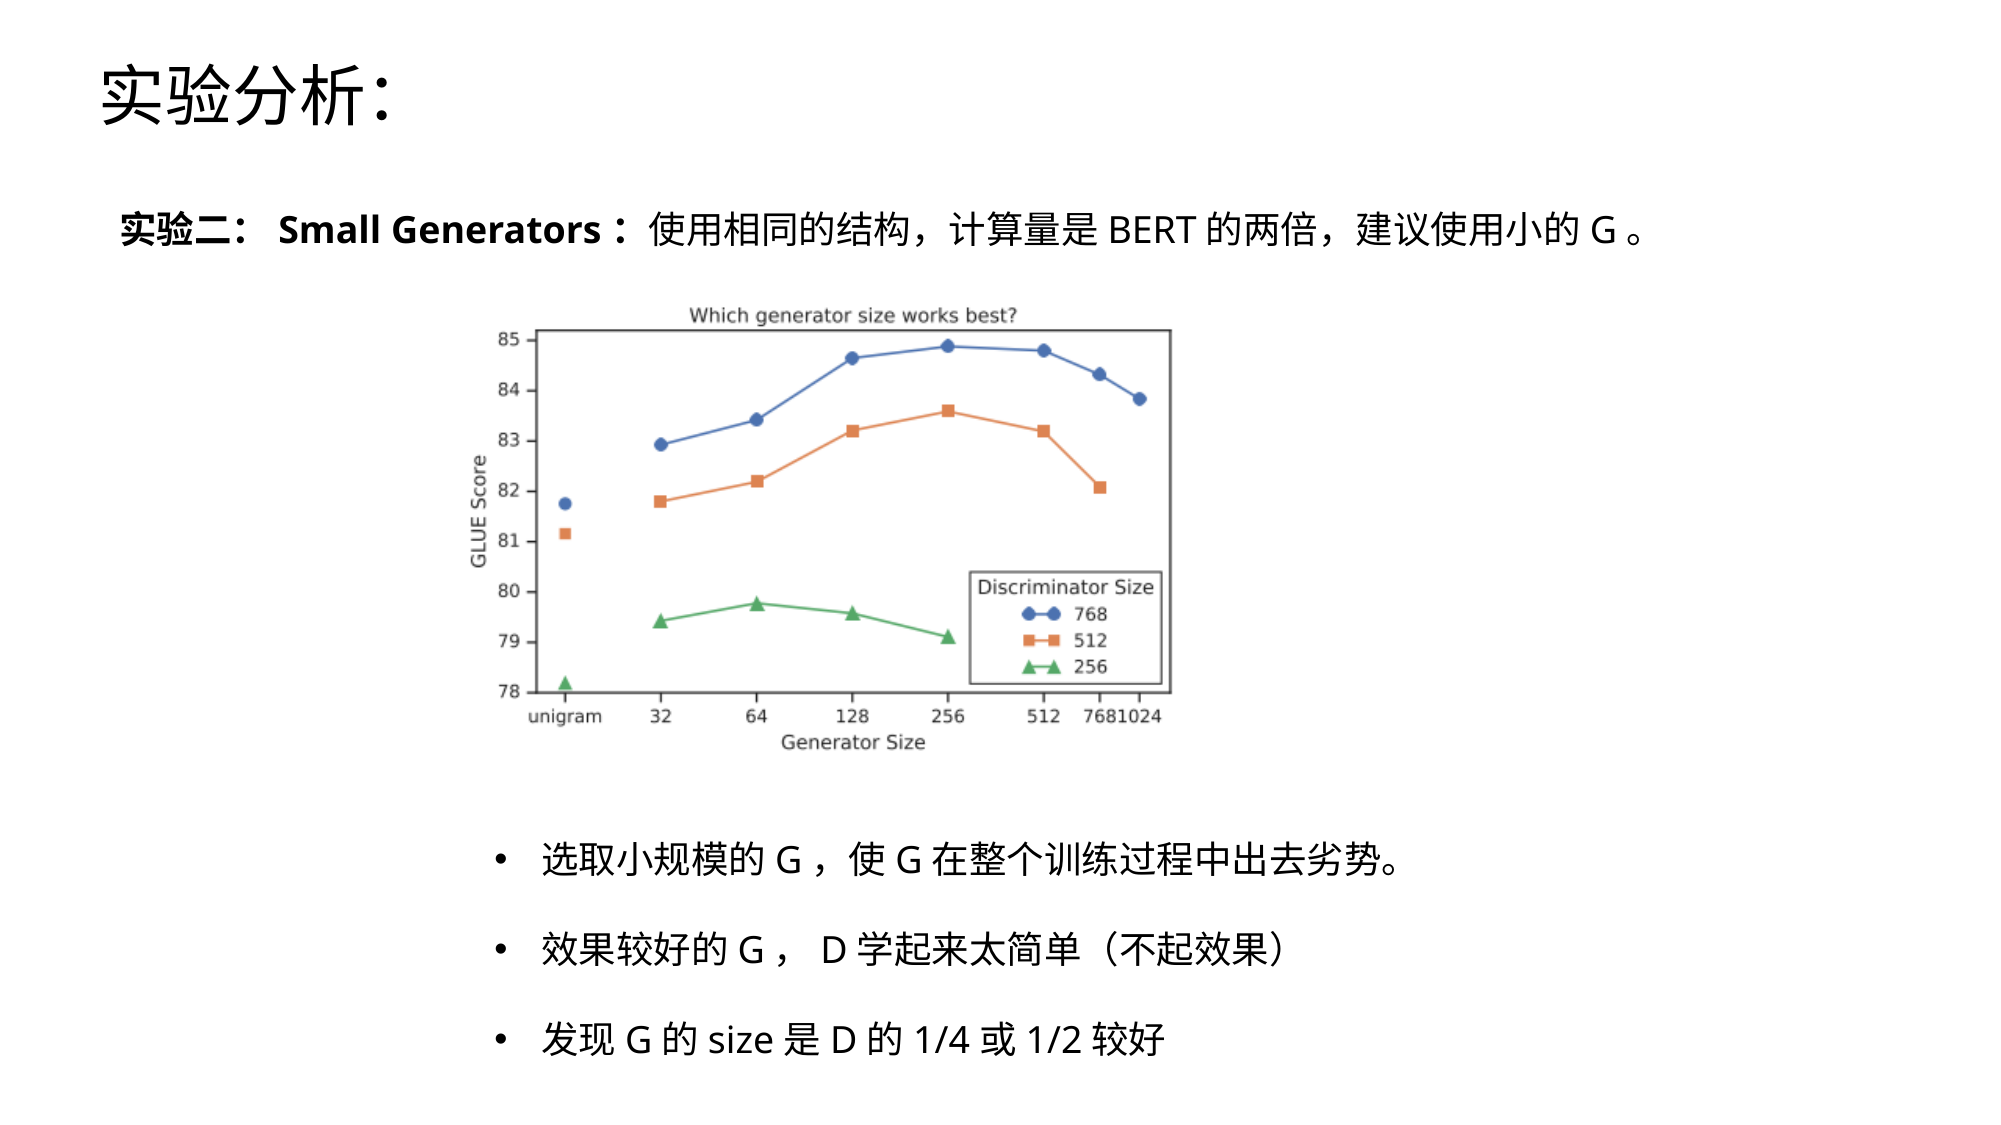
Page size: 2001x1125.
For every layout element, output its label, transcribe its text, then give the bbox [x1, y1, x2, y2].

text_box 实验二：Small Generators：使用相同的结构，计算量是BERT的两倍，建议使用小的G。 选取小规模的G，使G在整个训练过程中出去劣势。 效果较好的G，D学起来太简单（不起效果） 发现G的size是D的1/4或1/2较好 [104, 198, 1836, 1125]
text_box 实验分析： [84, 46, 810, 142]
picture [454, 278, 1202, 768]
